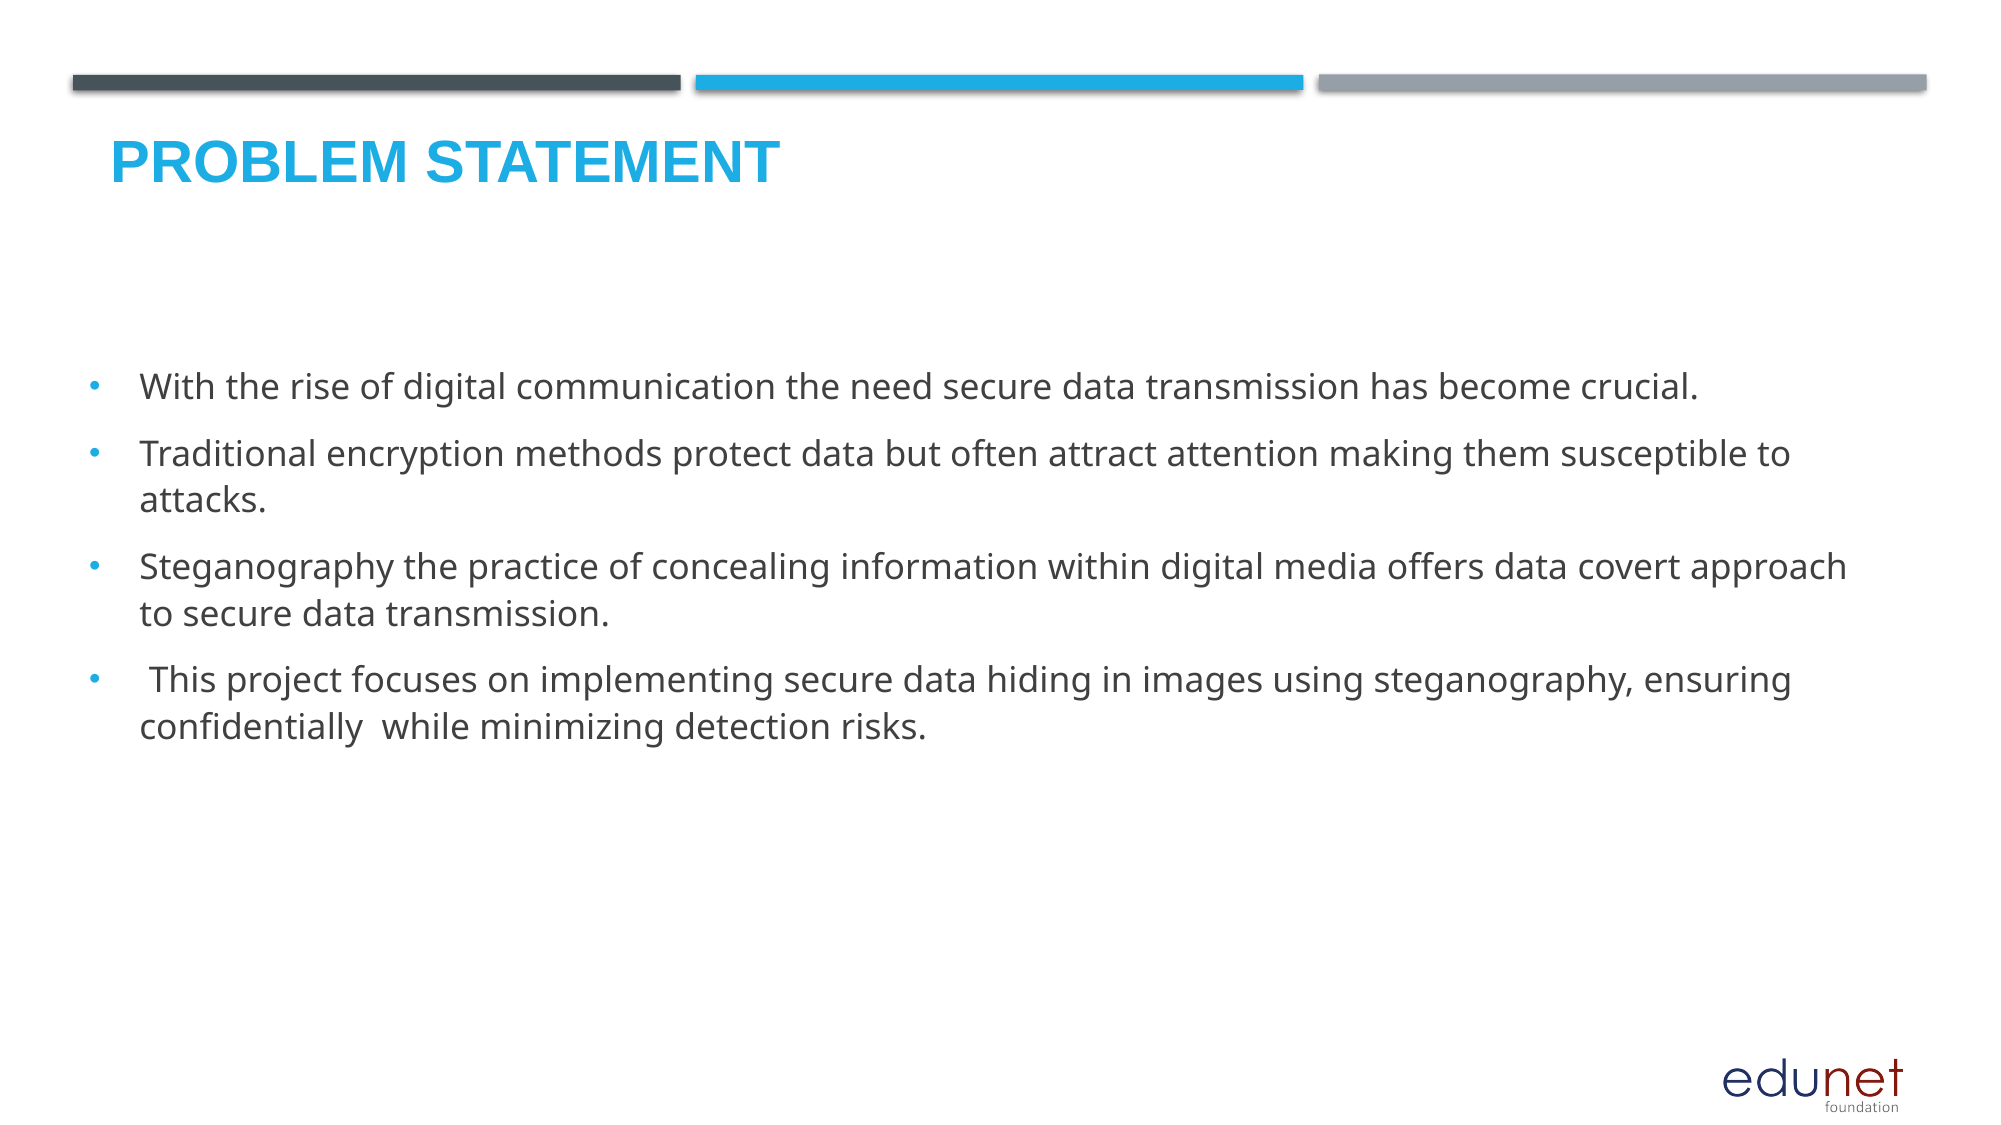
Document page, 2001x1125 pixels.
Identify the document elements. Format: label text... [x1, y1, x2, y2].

list With the rise of digital communication the need secure data transmission has become crucial. Traditional encryption methods protect data but often attract attention making them susceptible to attacks. Steganography the practice of concealing information within digital media offers data covert approach to secure data transmission. This project focuses on implementing secure data hiding in images using steganography, ensuring confidentially while minimizing detection risks. [74, 203, 1884, 970]
title Problem Statement [95, 115, 1905, 203]
picture [1719, 1056, 1905, 1116]
